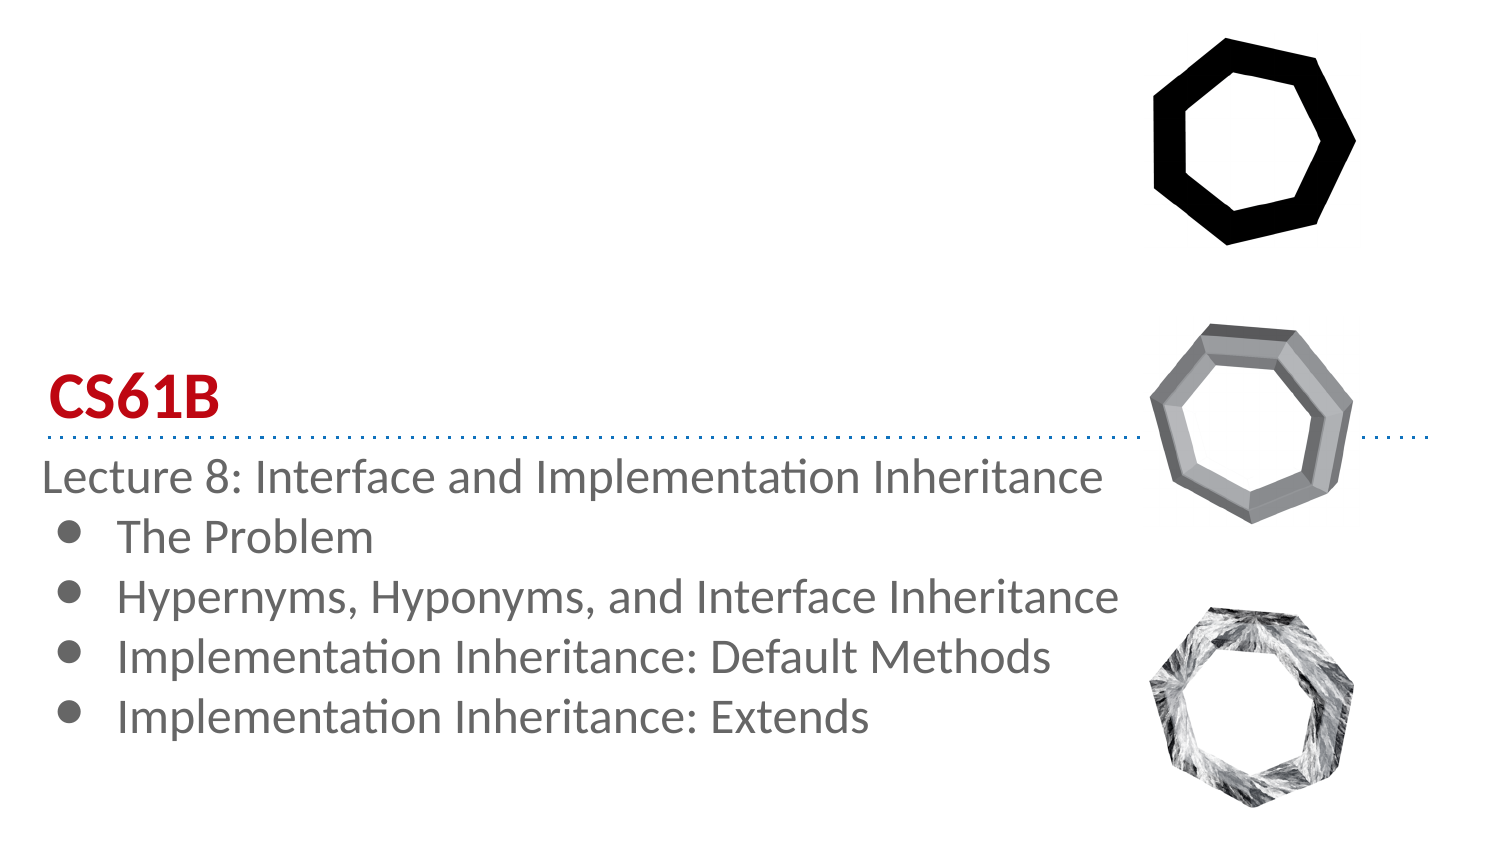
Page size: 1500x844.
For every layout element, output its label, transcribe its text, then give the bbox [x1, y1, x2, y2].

picture [1142, 316, 1360, 527]
picture [1143, 32, 1362, 249]
picture [1148, 606, 1354, 809]
title CS61B [34, 318, 889, 428]
subtitle Lecture 8: Interface and Implementation Inheritance The Problem Hypernyms, Hyponyms, and Interface Inheritance Implementation Inheritance: Default Methods Implementation Inheritance: Extends [26, 428, 1150, 758]
